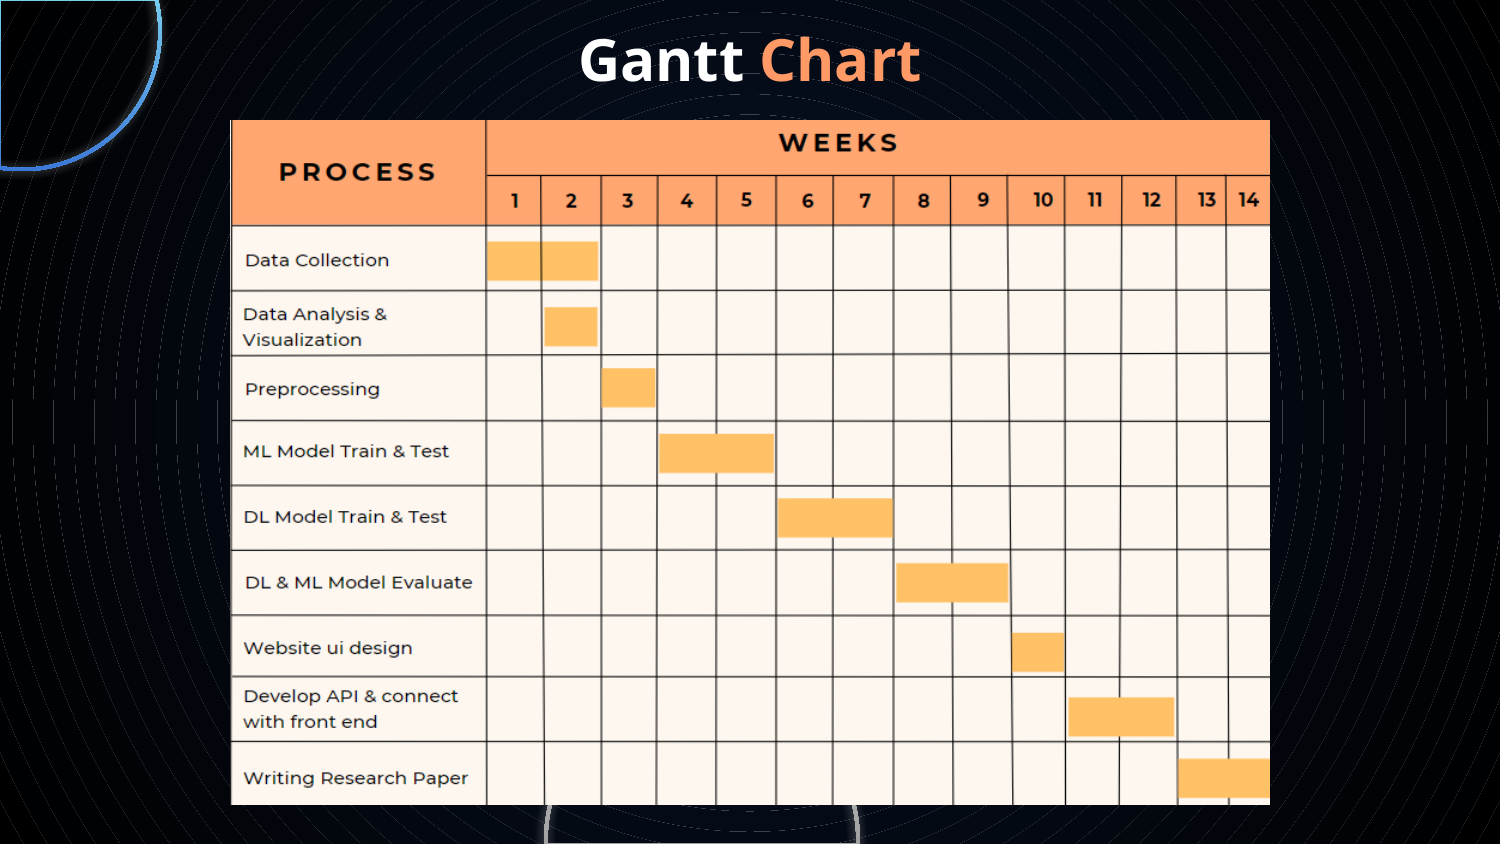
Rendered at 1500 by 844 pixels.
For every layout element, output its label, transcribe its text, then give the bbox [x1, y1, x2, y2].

title Gantt Chart [422, 0, 1078, 109]
text_box Work Distribution [0, 0, 694, 88]
picture [229, 119, 1271, 805]
